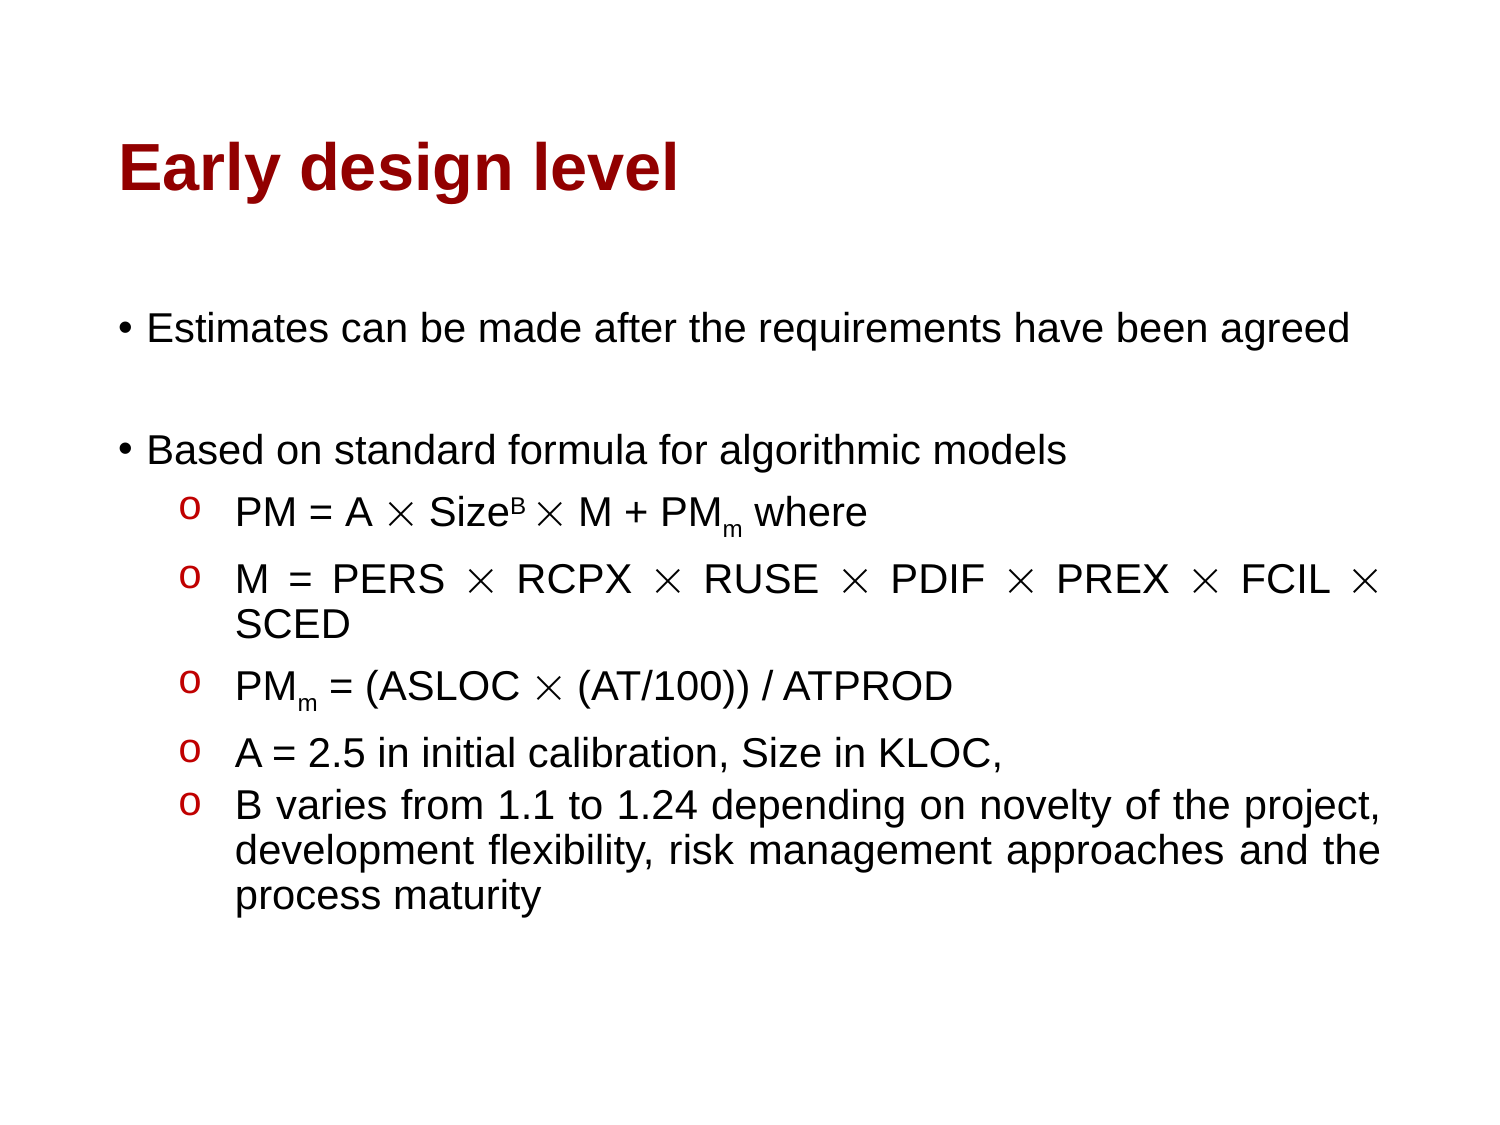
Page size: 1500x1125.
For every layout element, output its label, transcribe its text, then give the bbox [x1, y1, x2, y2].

list Estimates can be made after the requirements have been agreed Based on standard formula for algorithmic models PM = A ´ SizeB ´ M + PMm where M = PERS ´ RCPX ´ RUSE ´ PDIF ´ PREX ´ FCIL ´ SCED PMm = (ASLOC ´ (AT/100)) / ATPROD A = 2.5 in initial calibration, Size in KLOC, B varies from 1.1 to 1.24 depending on novelty of the project, development flexibility, risk management approaches and the process maturity [103, 299, 1397, 1014]
title Early design level [103, 59, 1397, 278]
